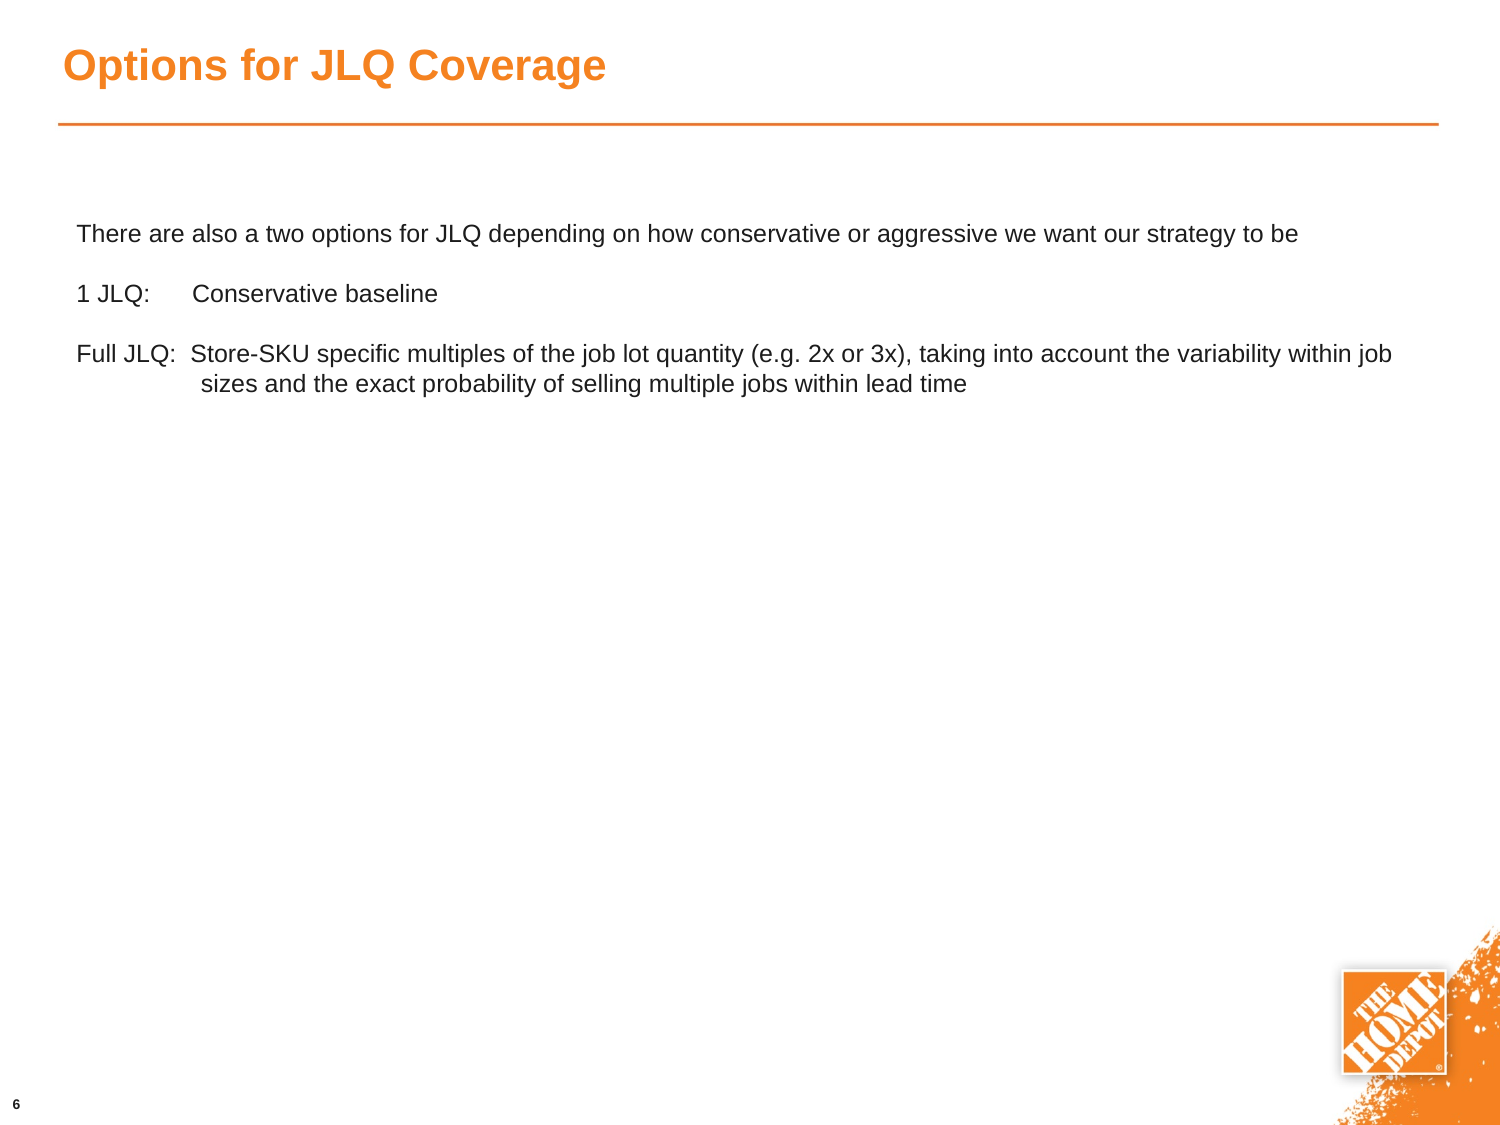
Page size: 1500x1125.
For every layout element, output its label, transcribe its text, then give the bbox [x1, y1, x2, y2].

text_box There are also a two options for JLQ depending on how conservative or aggressive we want our strategy to be 1 JLQ: Conservative baseline Full JLQ: Store-SKU specific multiples of the job lot quantity (e.g. 2x or 3x), taking into account the variability within job sizes and the exact probability of selling multiple jobs within lead time [61, 210, 1412, 405]
slide_number 6 [0, 1074, 348, 1125]
picture [0, 0, 1500, 1125]
title Options for JLQ Coverage [48, 0, 1463, 125]
